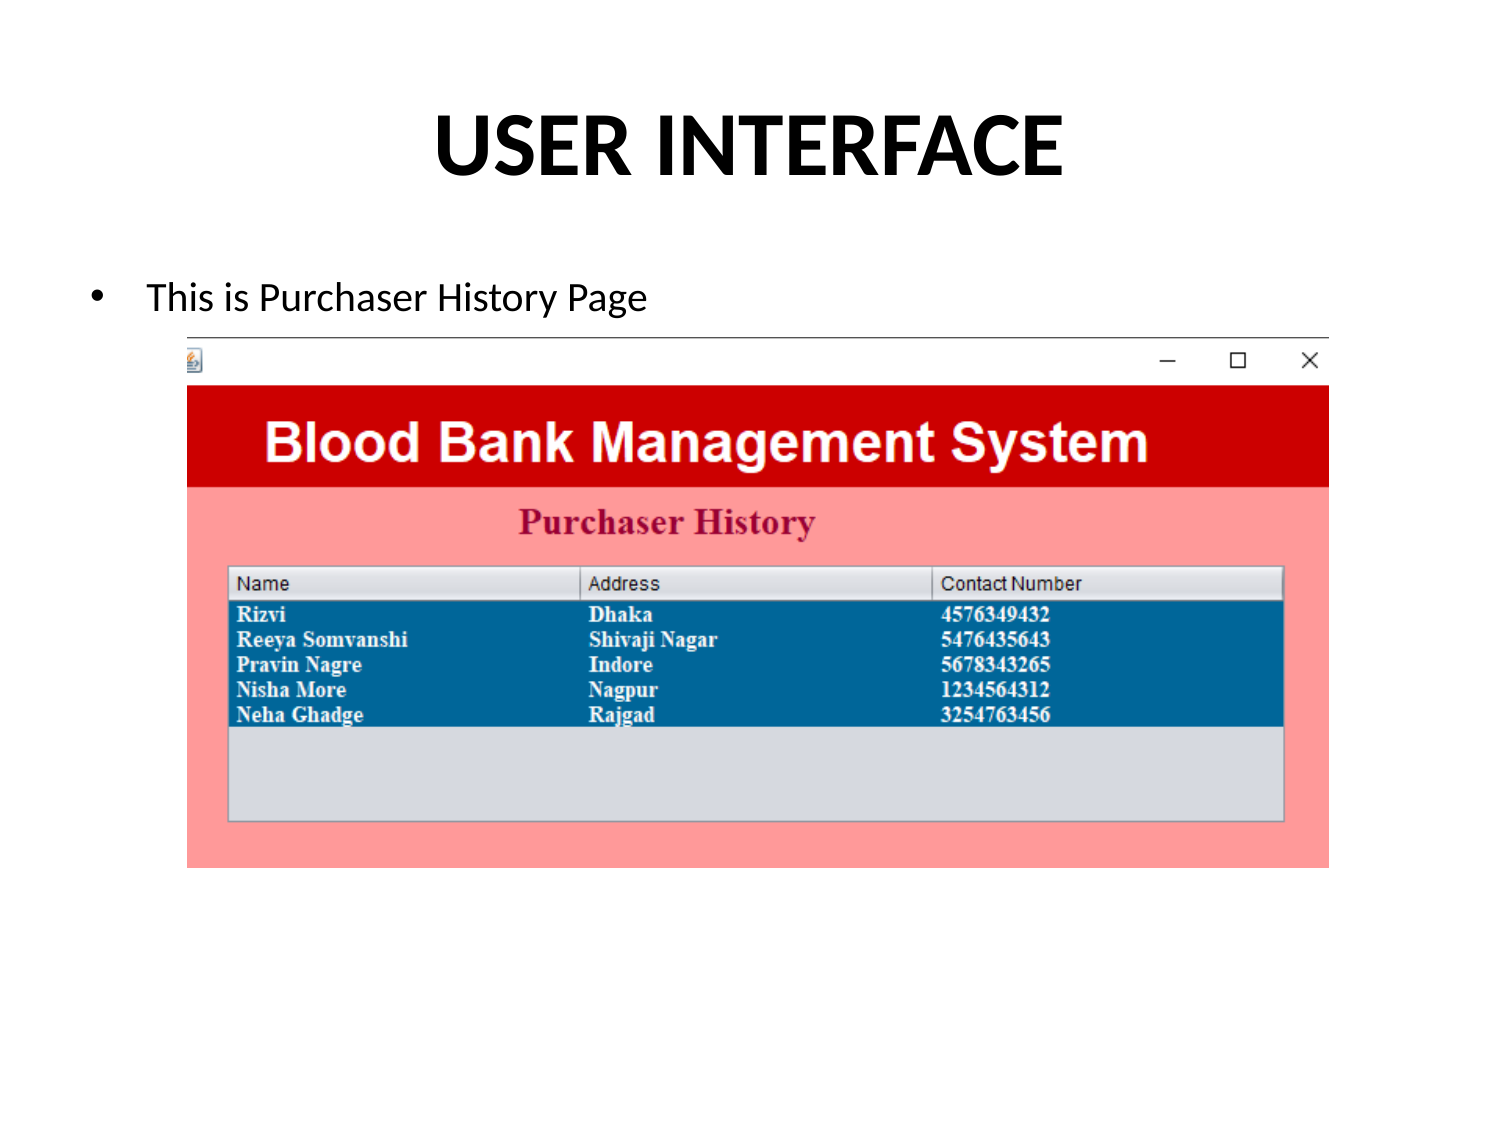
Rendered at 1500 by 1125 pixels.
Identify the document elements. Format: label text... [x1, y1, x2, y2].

picture [187, 337, 1329, 868]
title USER INTERFACE [75, 45, 1425, 233]
list This is Purchaser History Page [75, 262, 1425, 1005]
